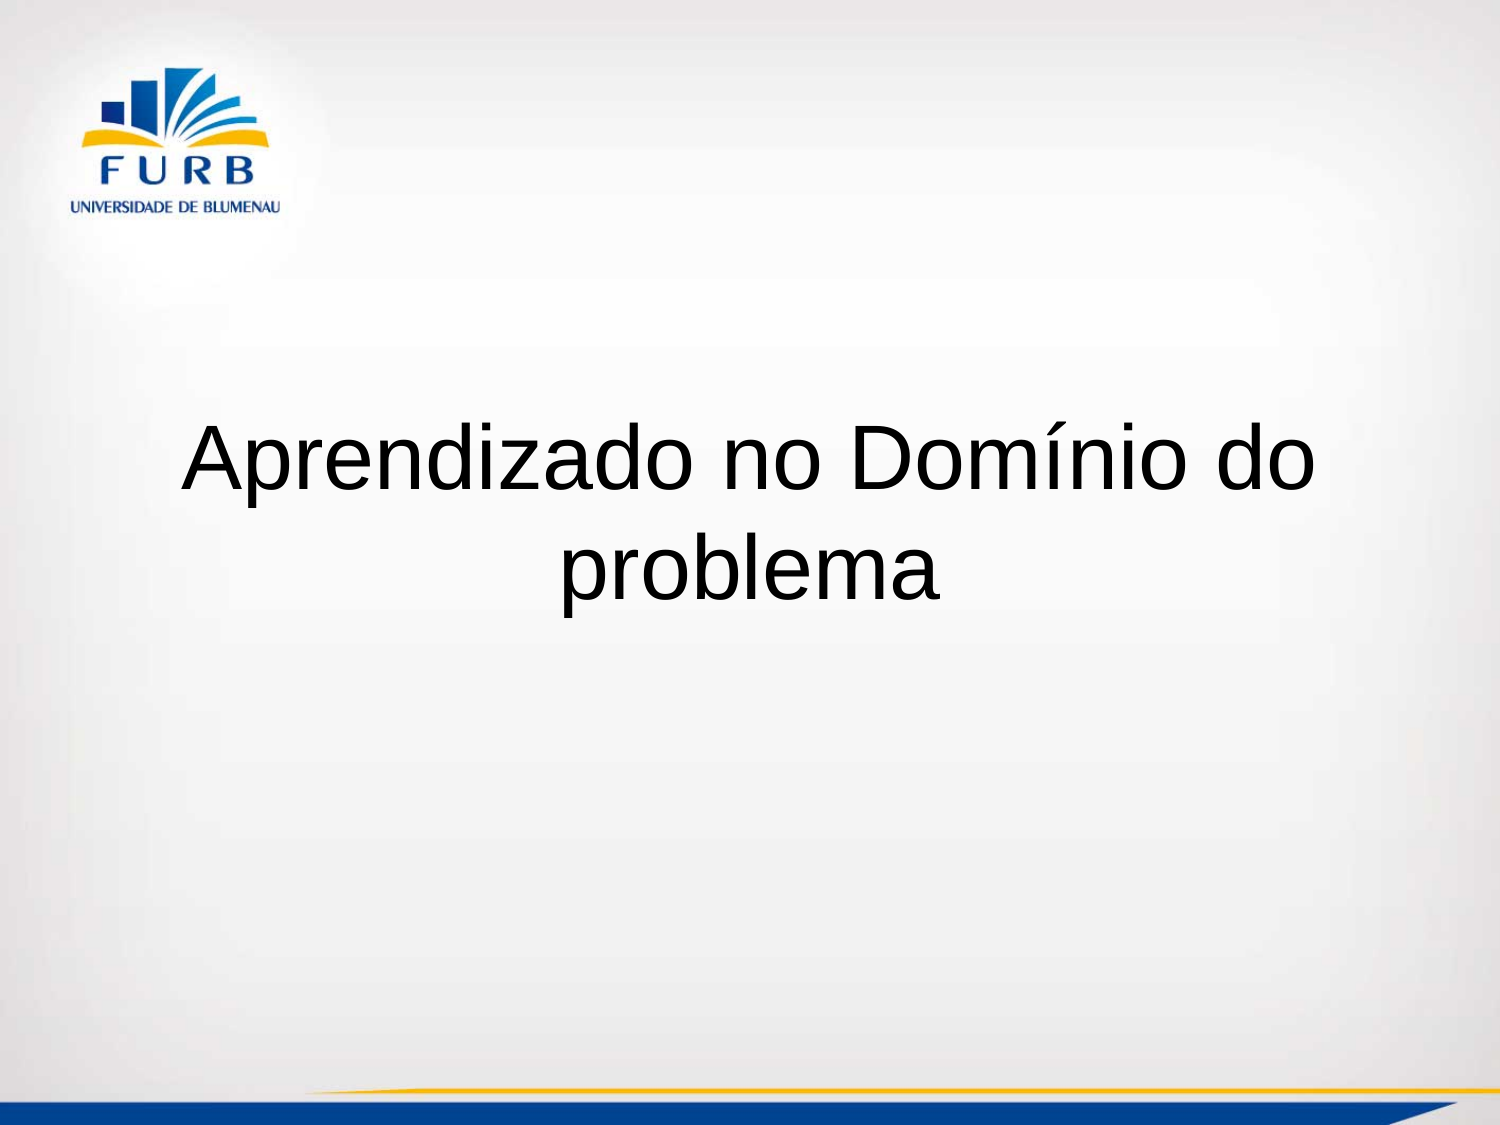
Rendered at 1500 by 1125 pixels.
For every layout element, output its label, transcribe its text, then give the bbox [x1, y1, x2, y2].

title Aprendizado no Domínio do problema [75, 414, 1425, 602]
picture [0, 0, 1500, 1125]
